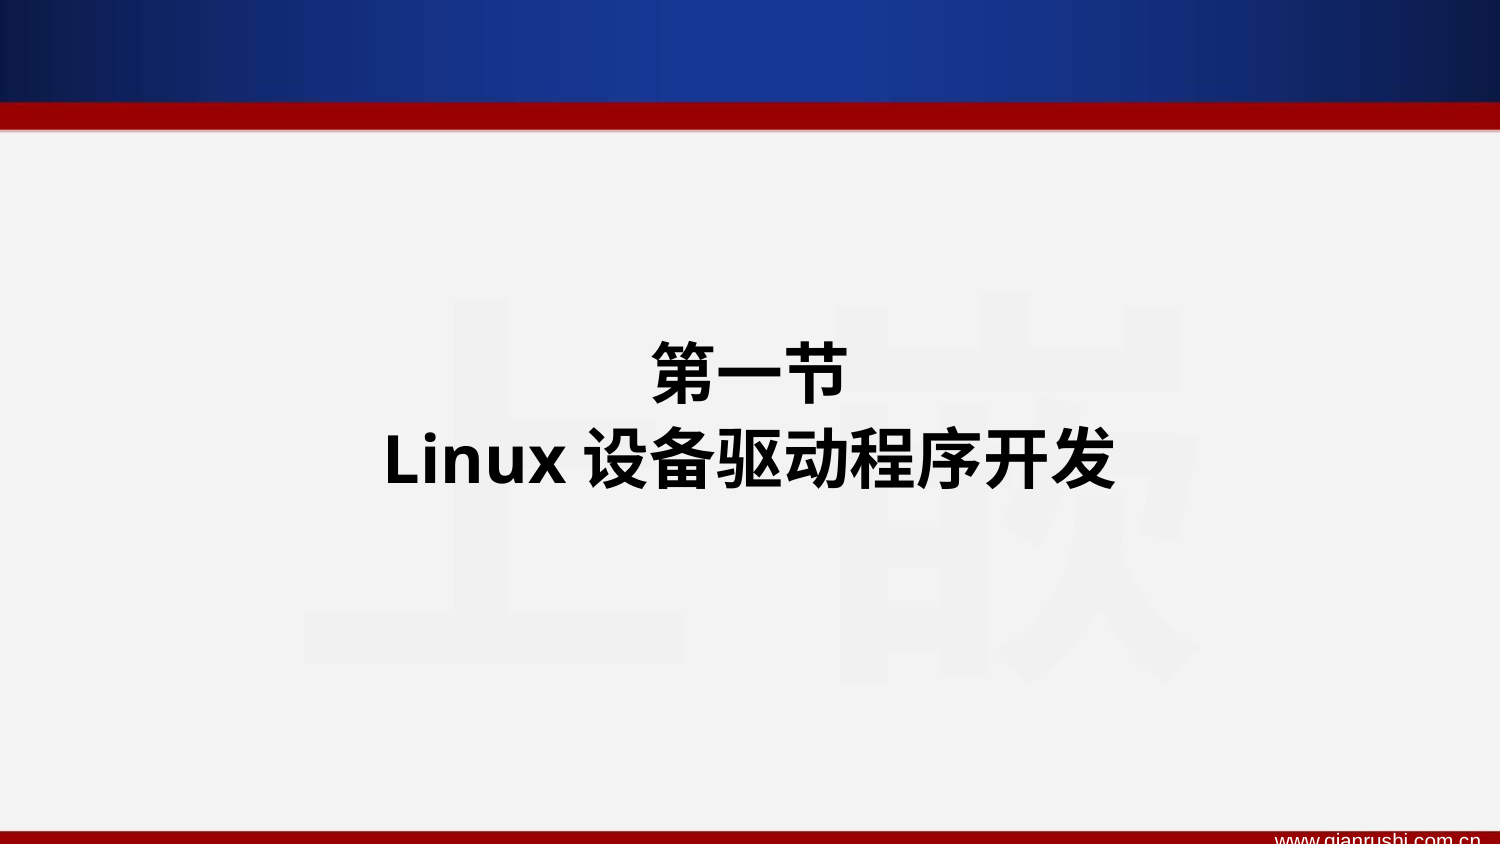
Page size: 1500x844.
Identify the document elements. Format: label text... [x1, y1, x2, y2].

picture [0, 830, 1500, 844]
picture [0, 0, 1500, 129]
text_box 第一节 Linux设备驱动程序开发 [0, 333, 1500, 401]
